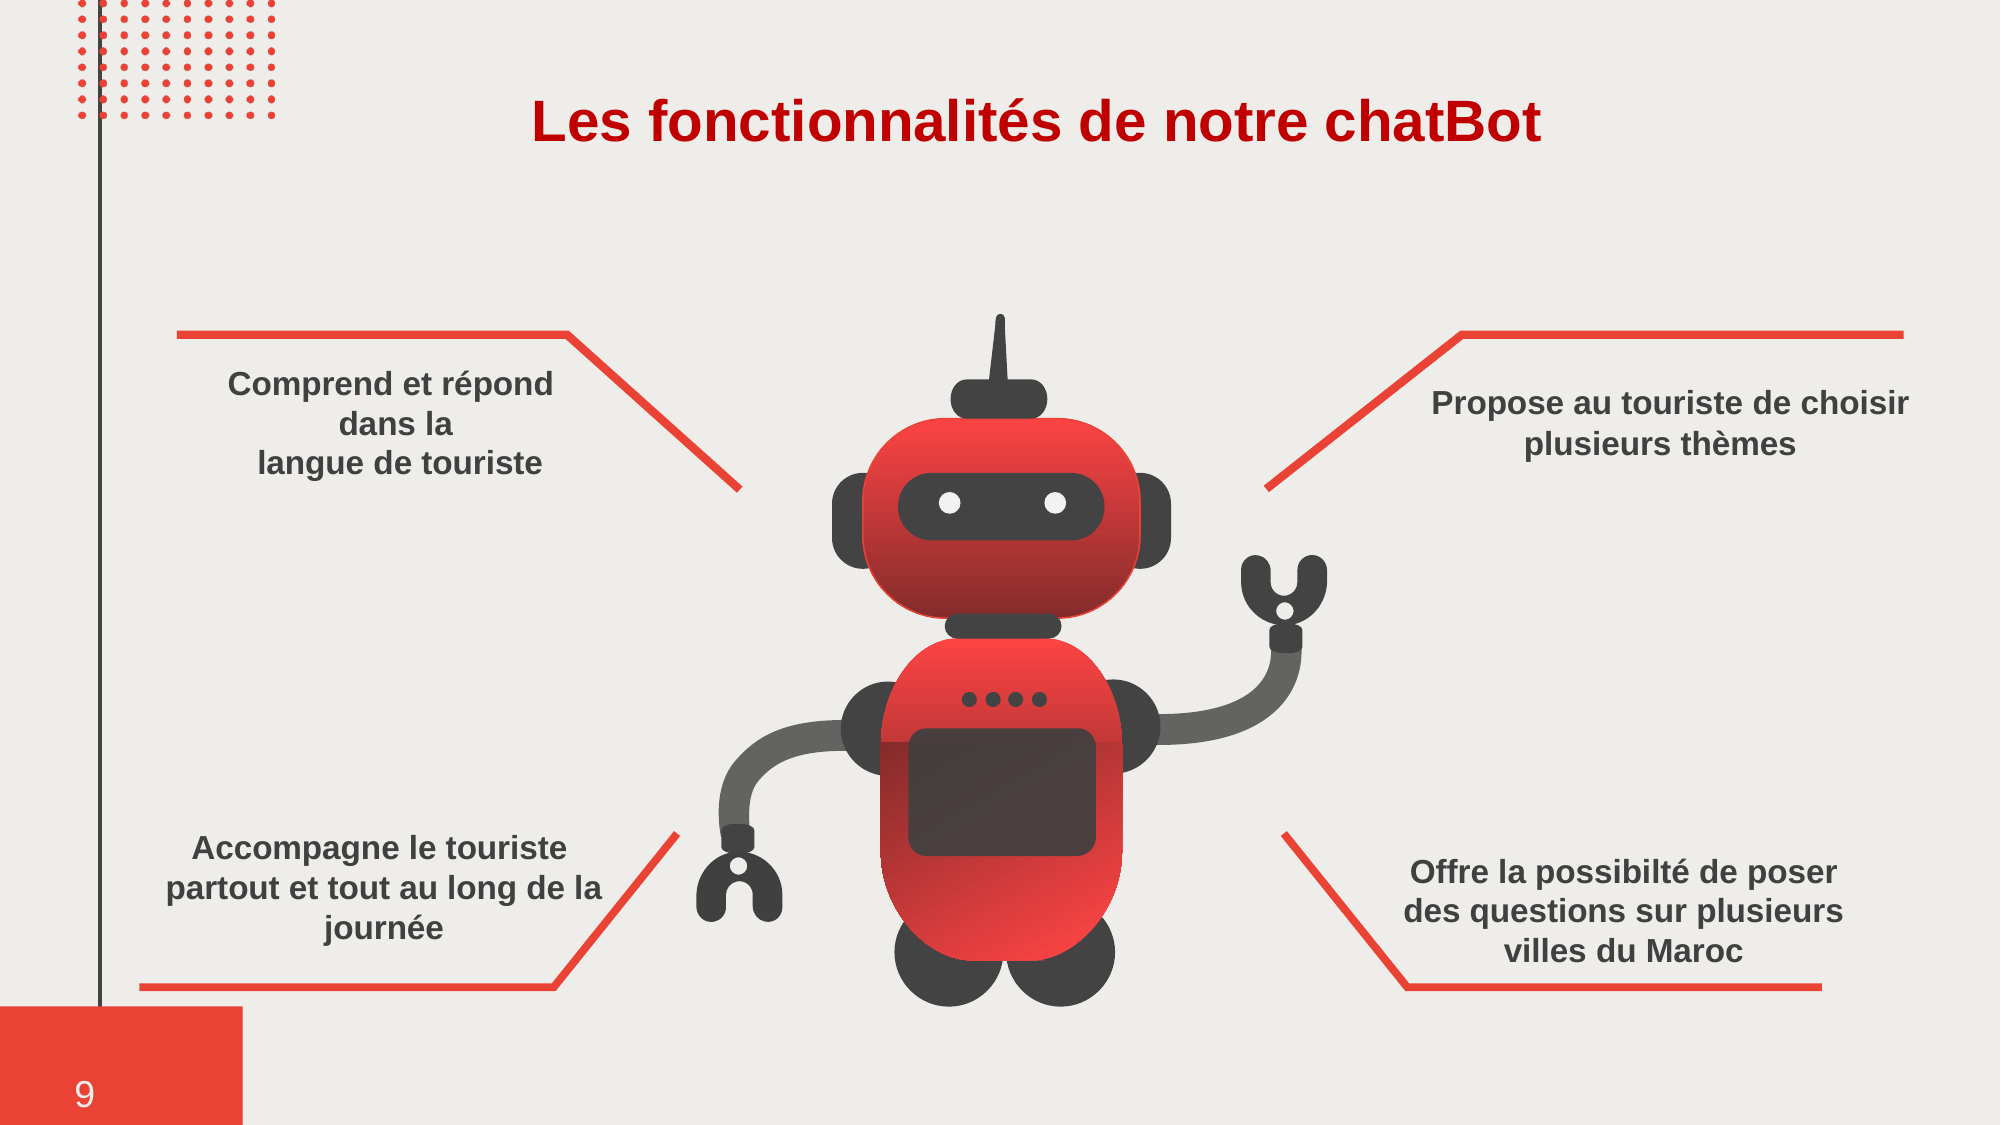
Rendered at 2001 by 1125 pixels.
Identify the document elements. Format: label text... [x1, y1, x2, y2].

text_box [634, 833, 678, 889]
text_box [693, 310, 1330, 1010]
text_box Offre la possibilté de poser des questions sur plusieurs villes du Maroc [1386, 842, 1861, 977]
text_box [139, 954, 582, 988]
text_box Les fonctionnalités de notre chatBot [517, 76, 1591, 161]
text_box 9 [16, 1062, 153, 1123]
text_box Comprend et répond dans la langue de touriste [139, 354, 652, 489]
text_box [1330, 334, 1904, 474]
text_box [176, 334, 590, 354]
text_box [1330, 846, 1386, 962]
text_box Propose au touriste de choisir plusieurs thèmes [1416, 374, 1985, 469]
text_box Accompagne le touriste partout et tout au long de la journée [125, 818, 634, 954]
text_box [652, 410, 693, 477]
text_box [1398, 977, 1822, 988]
picture [78, 0, 275, 119]
